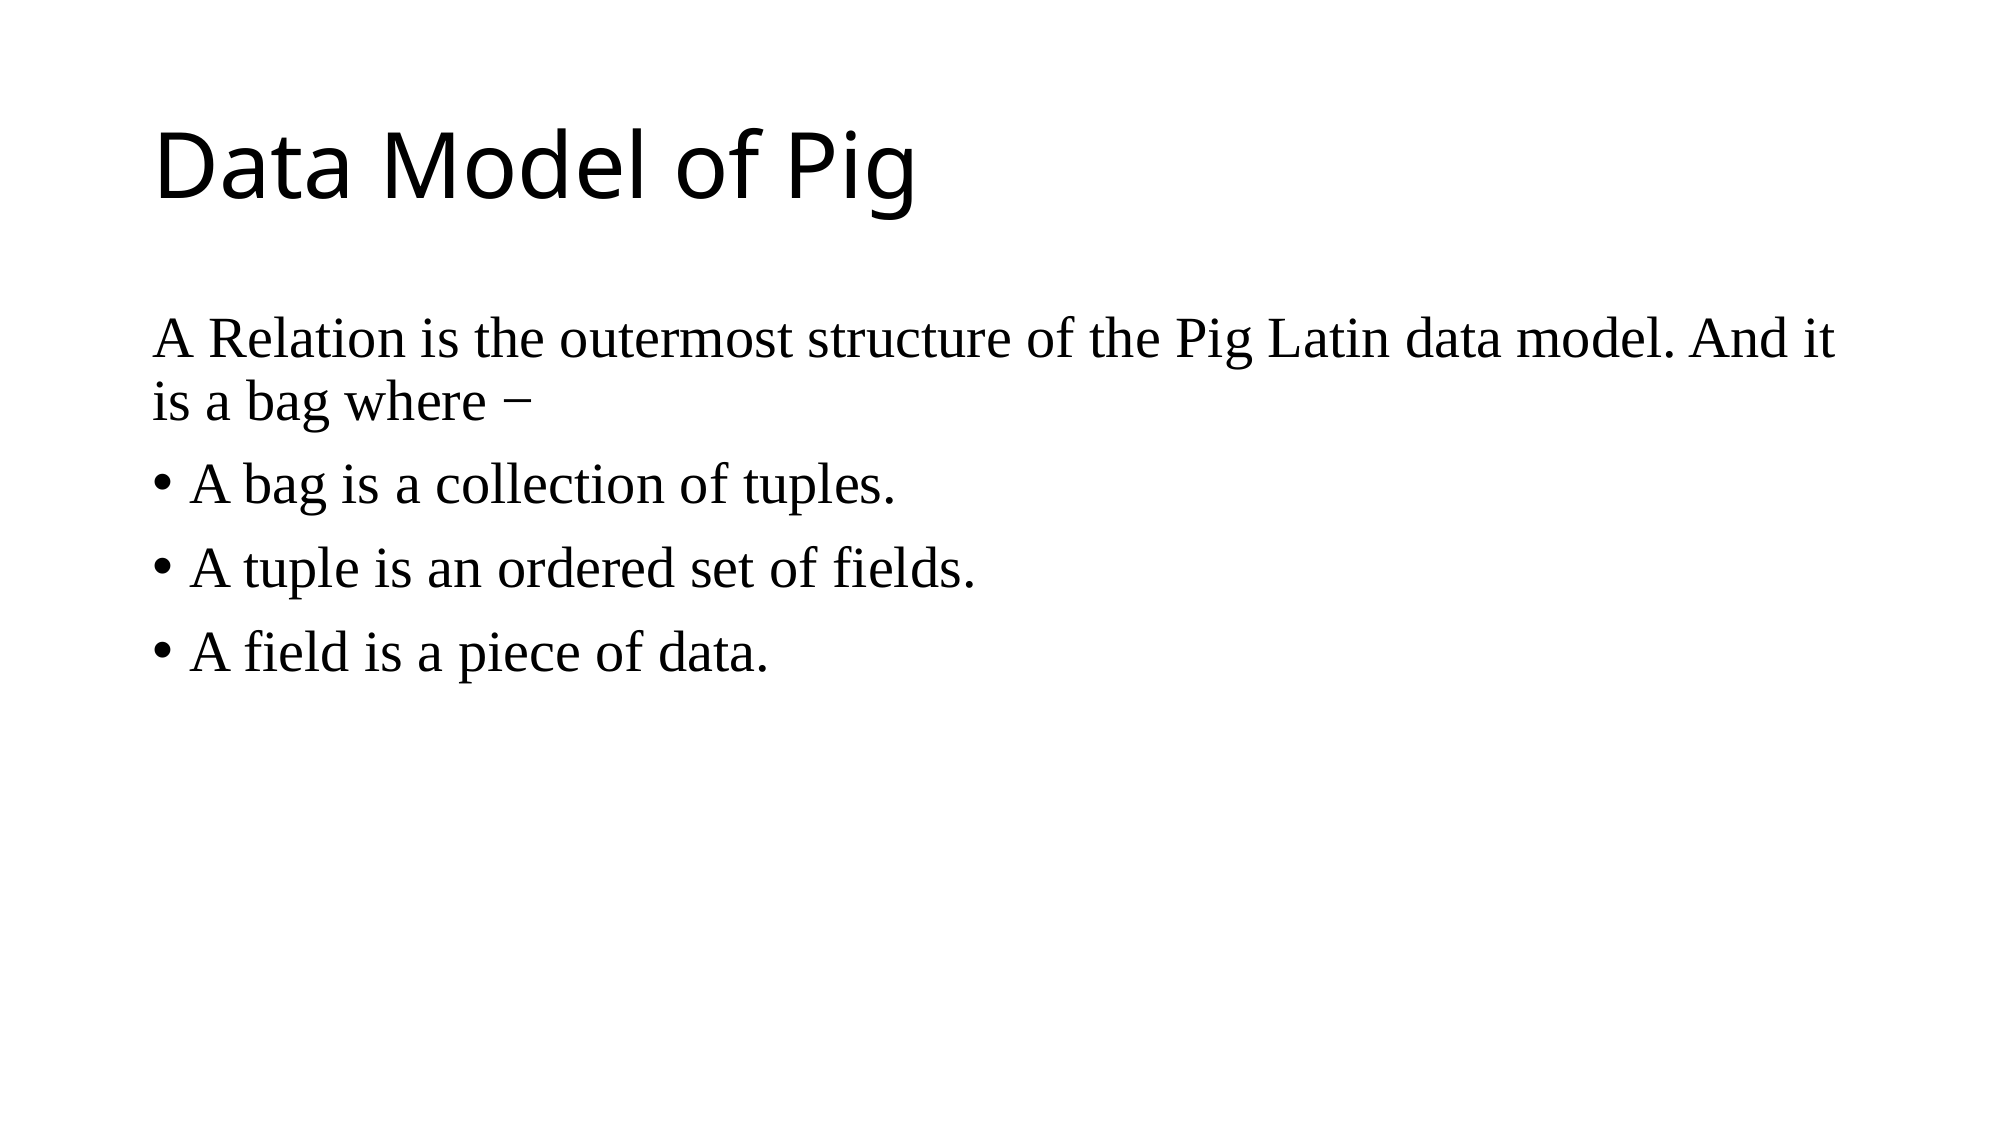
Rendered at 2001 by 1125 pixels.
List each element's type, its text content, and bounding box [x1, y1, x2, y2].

list A Relation is the outermost structure of the Pig Latin data model. And it is a bag where − A bag is a collection of tuples. A tuple is an ordered set of fields. A field is a piece of data. [137, 299, 1863, 1014]
title Data Model of Pig [137, 59, 1863, 278]
